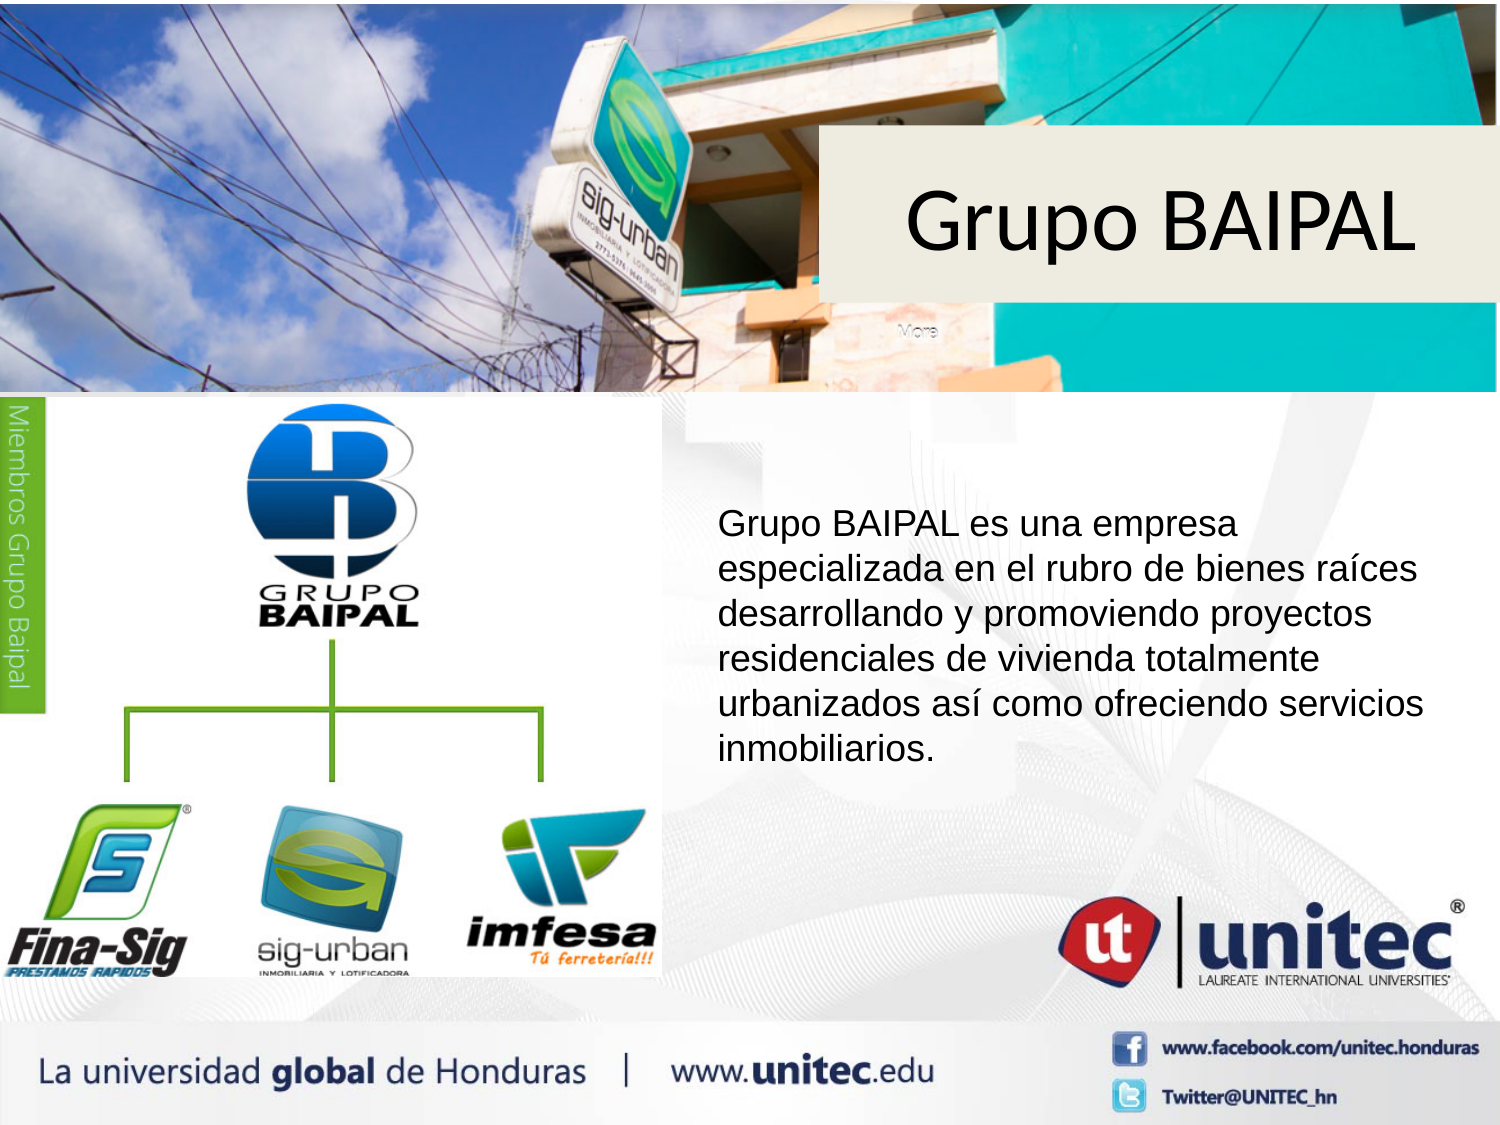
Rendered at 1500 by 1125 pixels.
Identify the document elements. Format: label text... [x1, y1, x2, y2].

picture [0, 0, 1500, 1125]
text_box Grupo BAIPAL es una empresa especializada en el rubro de bienes raíces desarrollando y promoviendo proyectos residenciales de vivienda totalmente urbanizados así como ofreciendo servicios inmobiliarios. [702, 491, 1453, 777]
